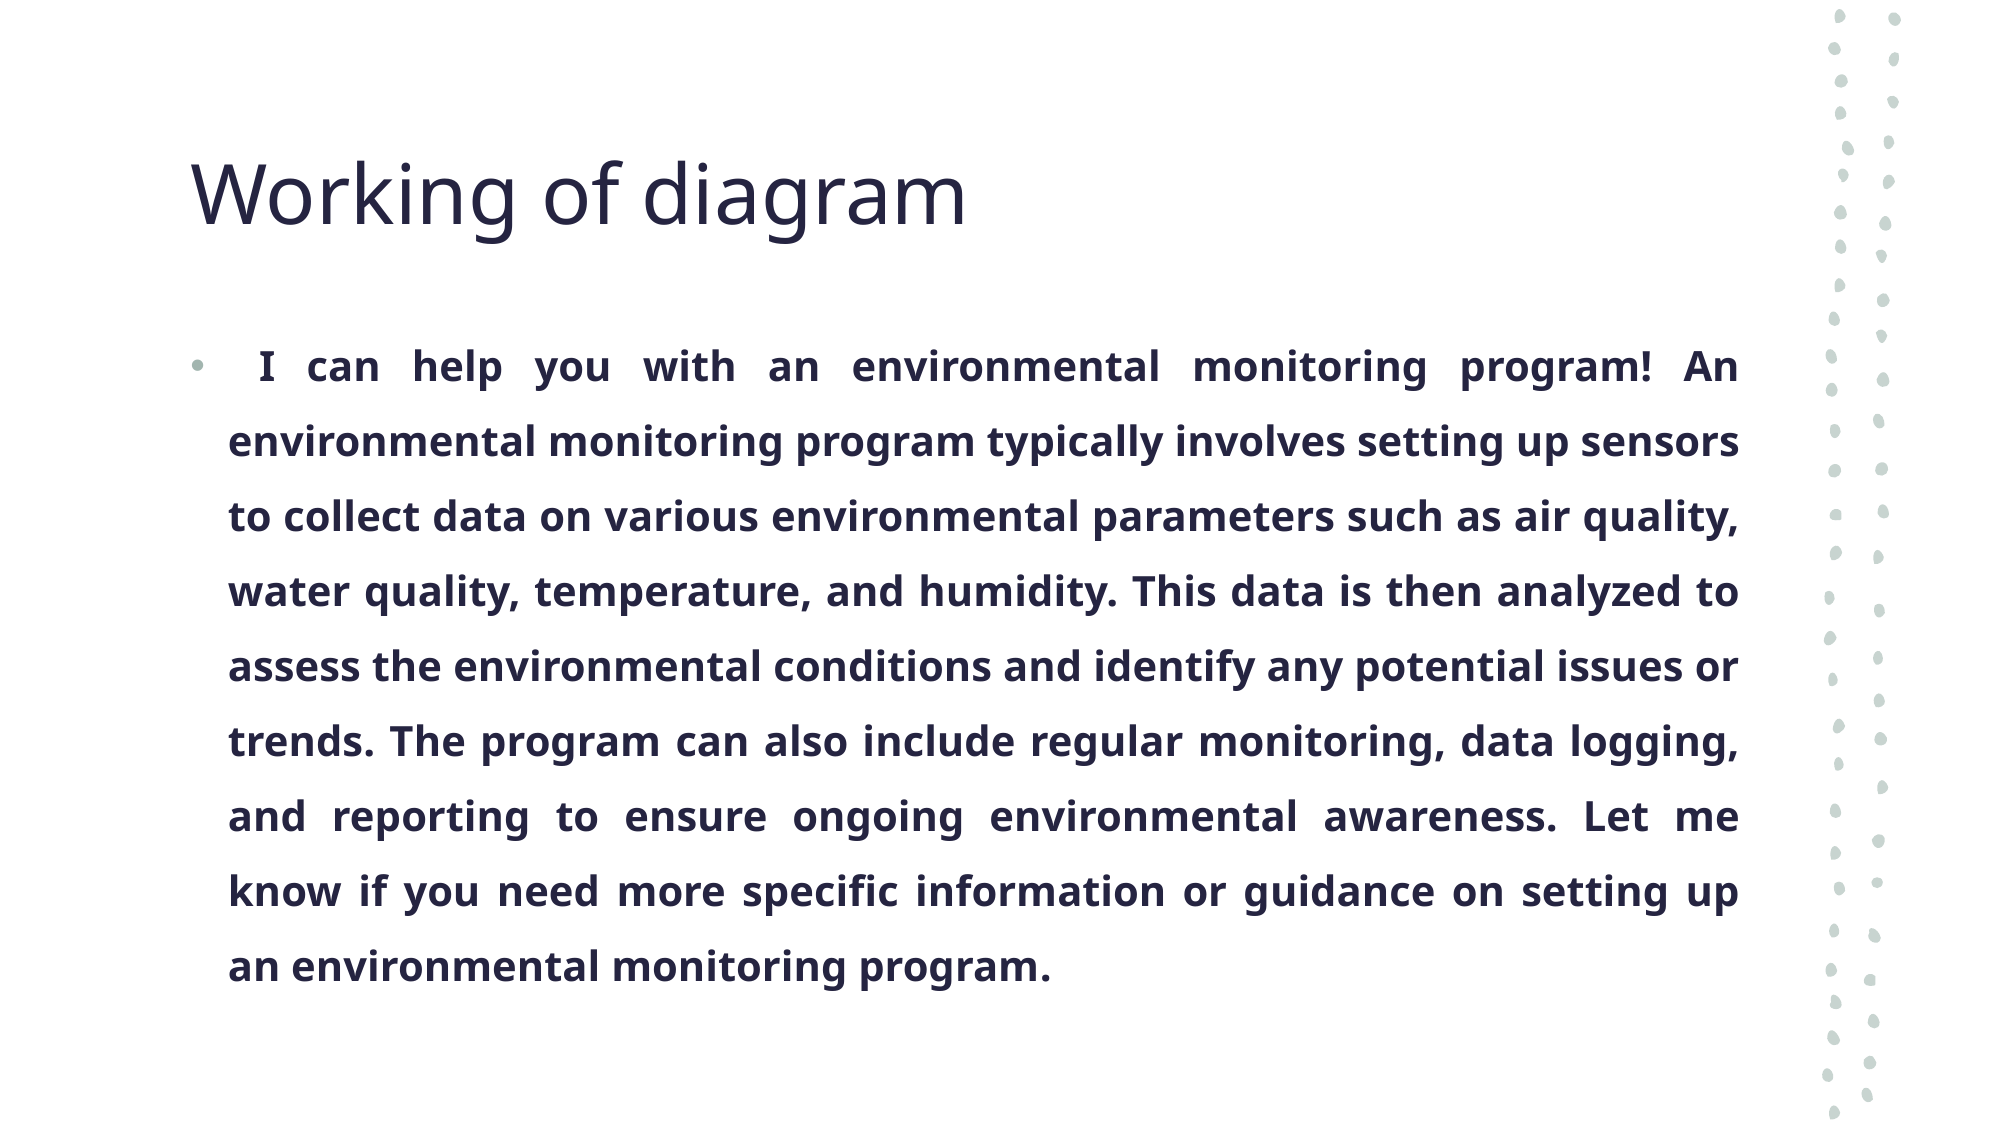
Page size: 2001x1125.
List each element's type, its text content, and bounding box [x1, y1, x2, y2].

list I can help you with an environmental monitoring program! An environmental monitoring program typically involves setting up sensors to collect data on various environmental parameters such as air quality, water quality, temperature, and humidity. This data is then analyzed to assess the environmental conditions and identify any potential issues or trends. The program can also include regular monitoring, data logging, and reporting to ensure ongoing environmental awareness. Let me know if you need more specific information or guidance on setting up an environmental monitoring program. [175, 307, 1756, 1022]
title Working of diagram [175, 82, 1756, 300]
